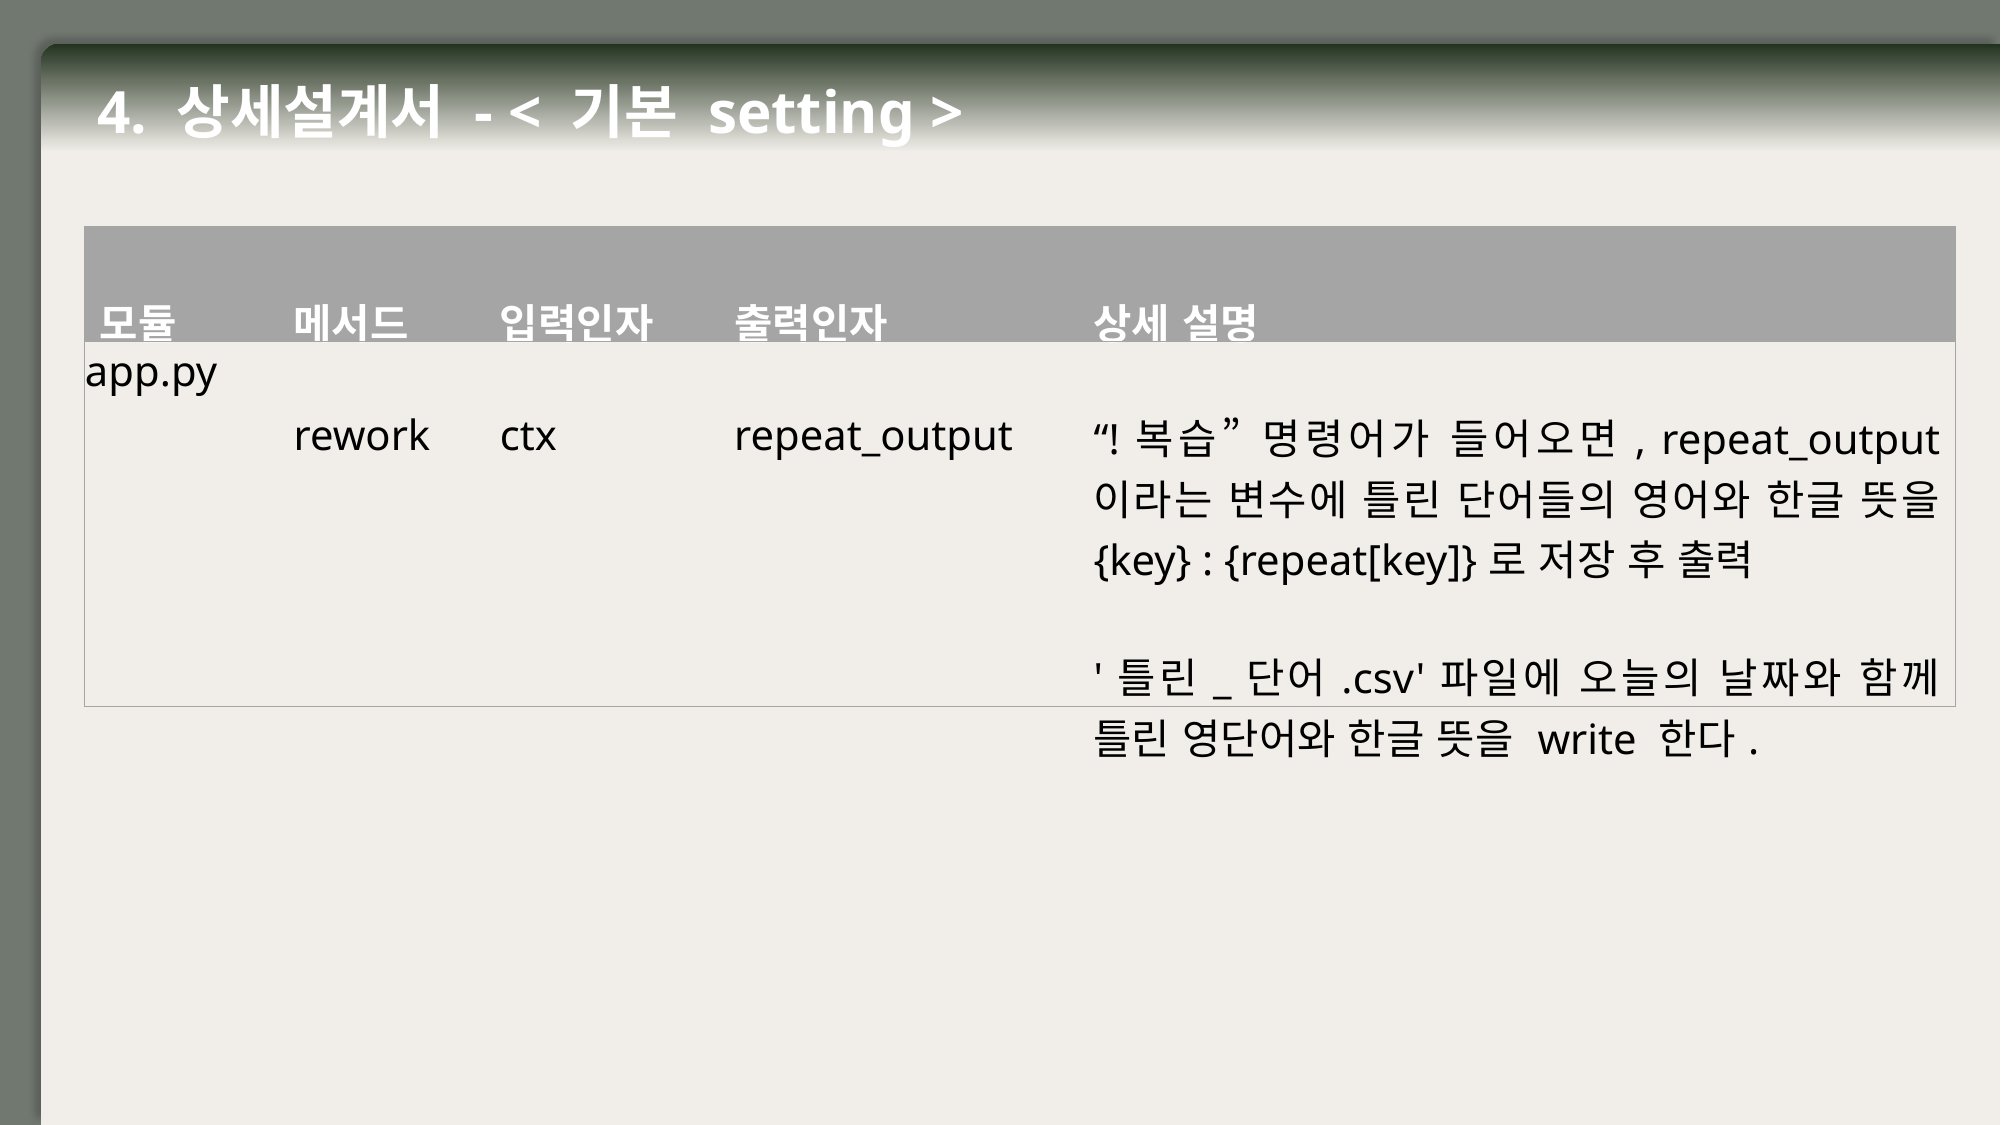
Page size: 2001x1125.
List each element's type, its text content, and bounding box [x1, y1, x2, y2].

table_cell repeat_output [719, 342, 1079, 706]
table_header 모듈 [85, 227, 279, 341]
text_box 4. 상세설계서 - < 기본 setting > [82, 67, 1083, 153]
table_header 메서드 [279, 227, 485, 341]
table_header 입력인자 [485, 227, 719, 341]
text_box [39, 42, 2000, 1125]
table_cell rework [279, 342, 485, 706]
table_cell “!복습” 명령어가 들어오면, repeat_output 이라는 변수에 틀린 단어들의 영어와 한글 뜻을 {key} : {repeat[key]}로 저장 후 출력 '틀린_단어.csv'파일에 오늘의 날짜와 함께 틀린 영단어와 한글 뜻을 write 한다. [1079, 342, 1955, 706]
table_cell app.py [85, 342, 279, 706]
table_cell ctx [485, 342, 719, 706]
table_header 출력인자 [719, 227, 1079, 341]
table_header 상세 설명 [1079, 227, 1955, 341]
